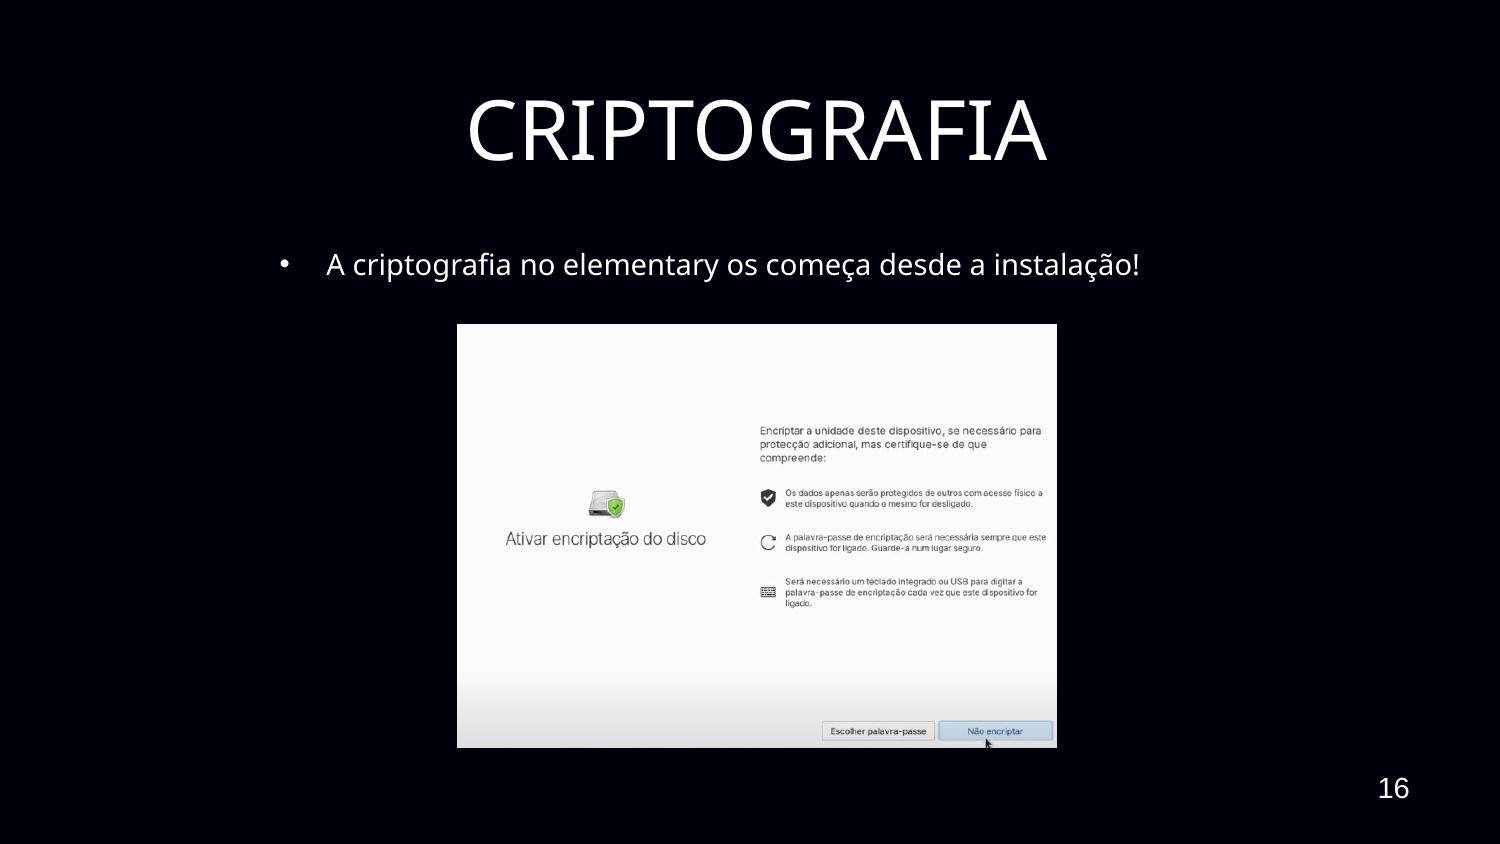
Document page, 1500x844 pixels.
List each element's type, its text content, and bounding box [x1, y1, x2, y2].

subtitle A criptografia no elementary os começa desde a instalação! [264, 196, 1236, 765]
text_box 16 [1362, 761, 1429, 812]
picture [456, 323, 1059, 749]
title CRIPTOGRAFIA [155, 57, 1359, 196]
